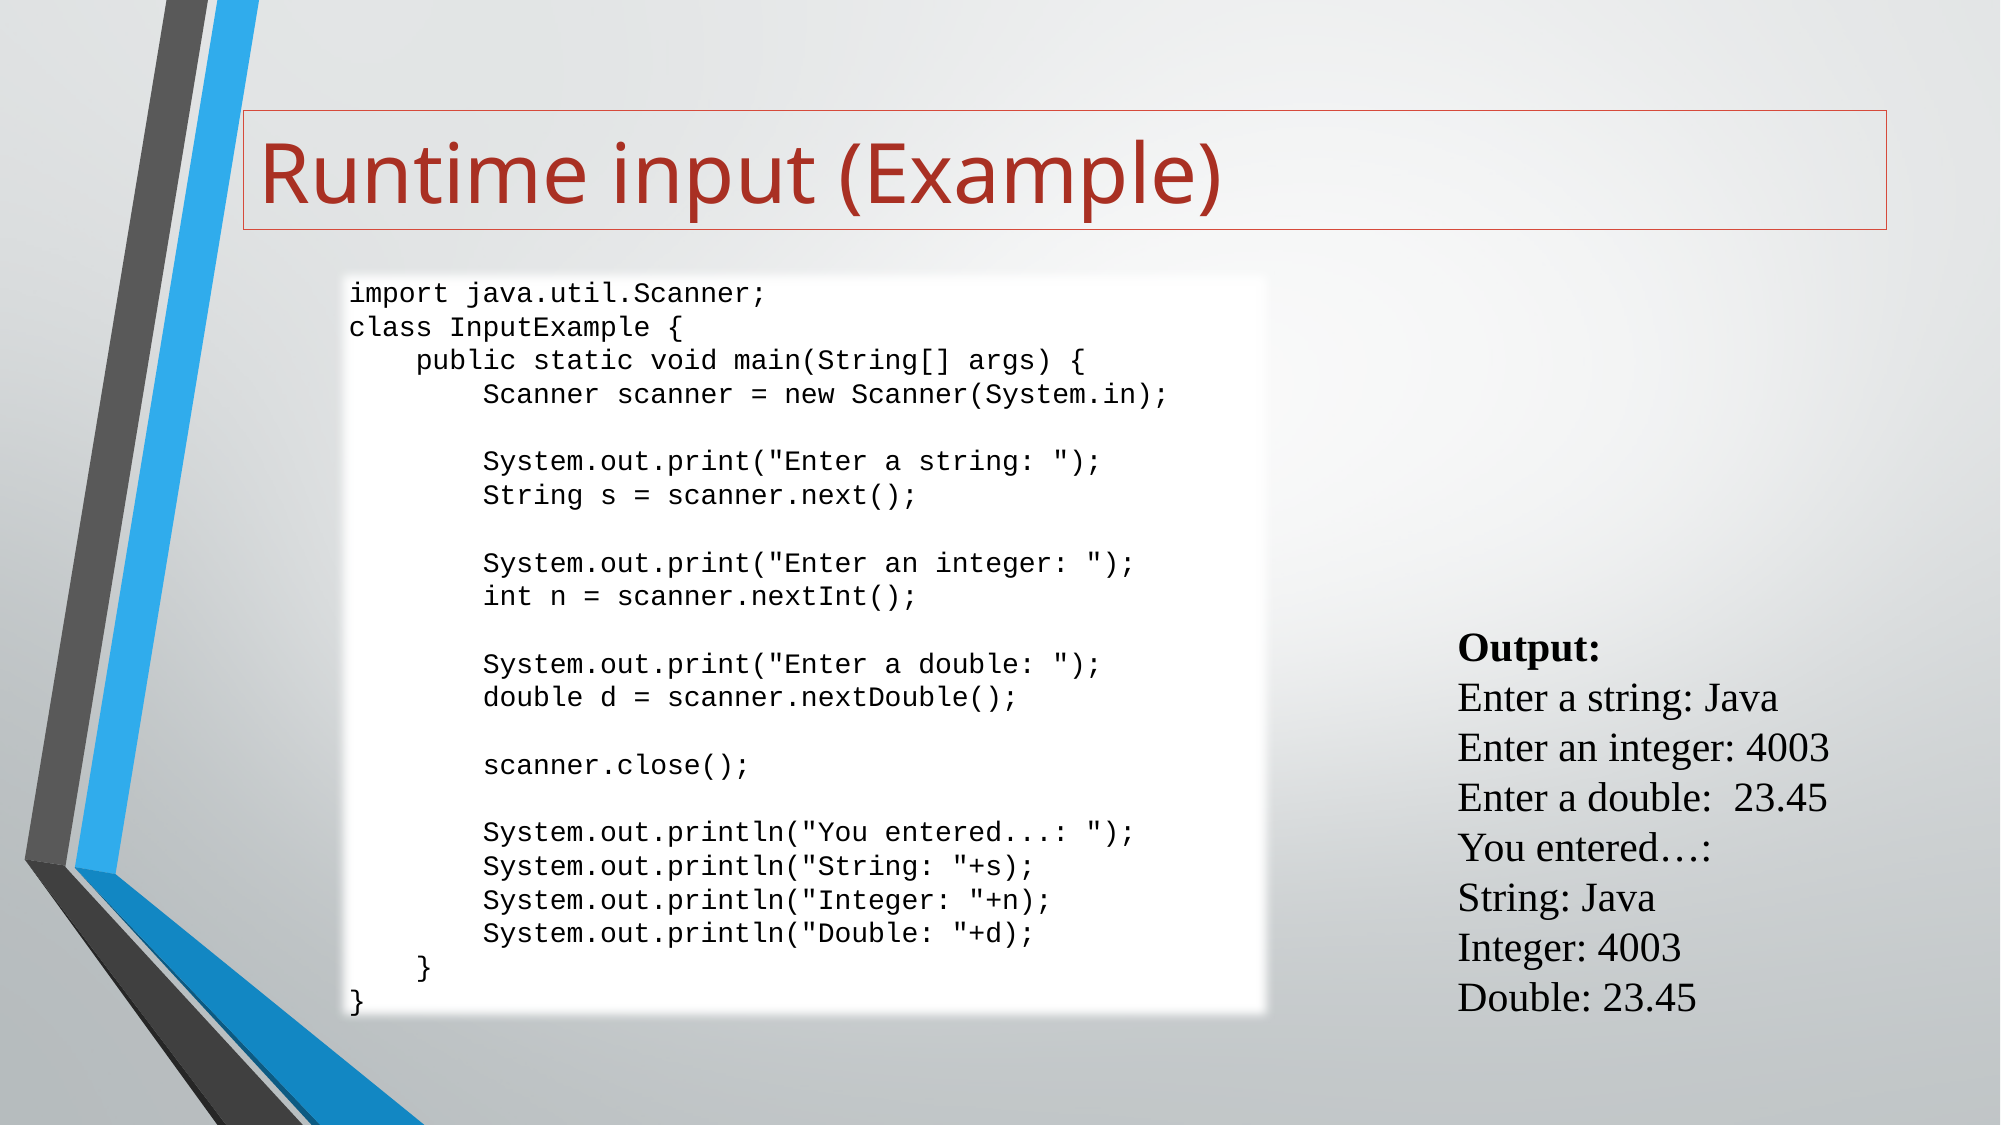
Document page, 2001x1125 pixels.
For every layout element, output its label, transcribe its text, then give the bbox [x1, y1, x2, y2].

title Runtime input (Example) [243, 110, 1887, 230]
text_box Output: Enter a string: Java Enter an integer: 4003 Enter a double: 23.45 You entered…: String: Java Integer: 4003 Double: 23.45 [1442, 612, 1998, 1028]
text_box import java.util.Scanner; class InputExample { public static void main(String[] args) { Scanner scanner = new Scanner(System.in); System.out.print("Enter a string: "); String s = scanner.next(); System.out.print("Enter an integer: "); int n = scanner.nextInt(); System.out.print("Enter a double: "); double d = scanner.nextDouble(); scanner.close(); System.out.println("You entered...: "); System.out.println("String: "+s); System.out.println("Integer: "+n); System.out.println("Double: "+d); } } [350, 283, 1260, 1008]
